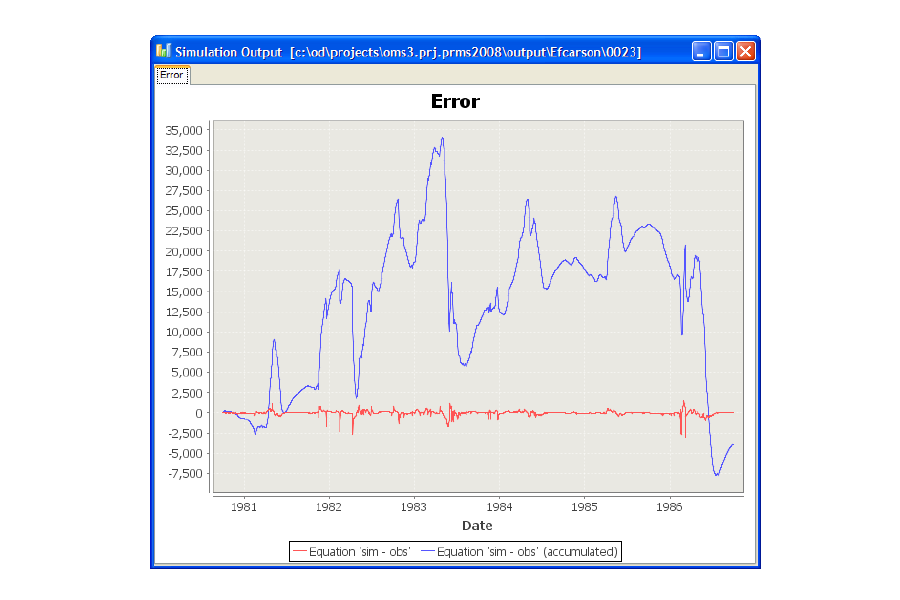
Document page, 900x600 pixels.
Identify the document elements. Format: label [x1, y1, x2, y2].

picture [149, 35, 761, 569]
